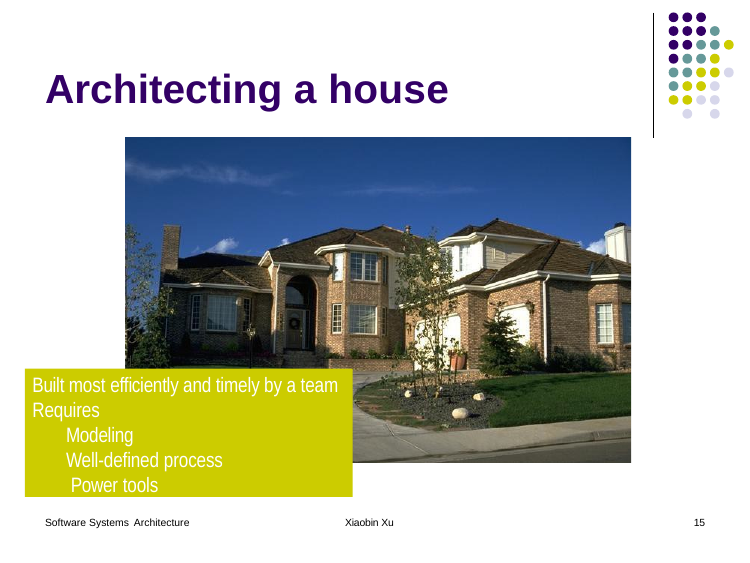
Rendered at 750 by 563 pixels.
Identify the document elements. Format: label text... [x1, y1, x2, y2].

text_box 15 [691, 513, 708, 529]
text_box Software Systems Architecture Xiaobin Xu [42, 513, 403, 529]
text_box [125, 137, 632, 463]
title Architecting a house [42, 60, 450, 157]
text_box Built most efficiently and timely by a team Requires Modeling Well-defined process Power tools [24, 368, 353, 497]
